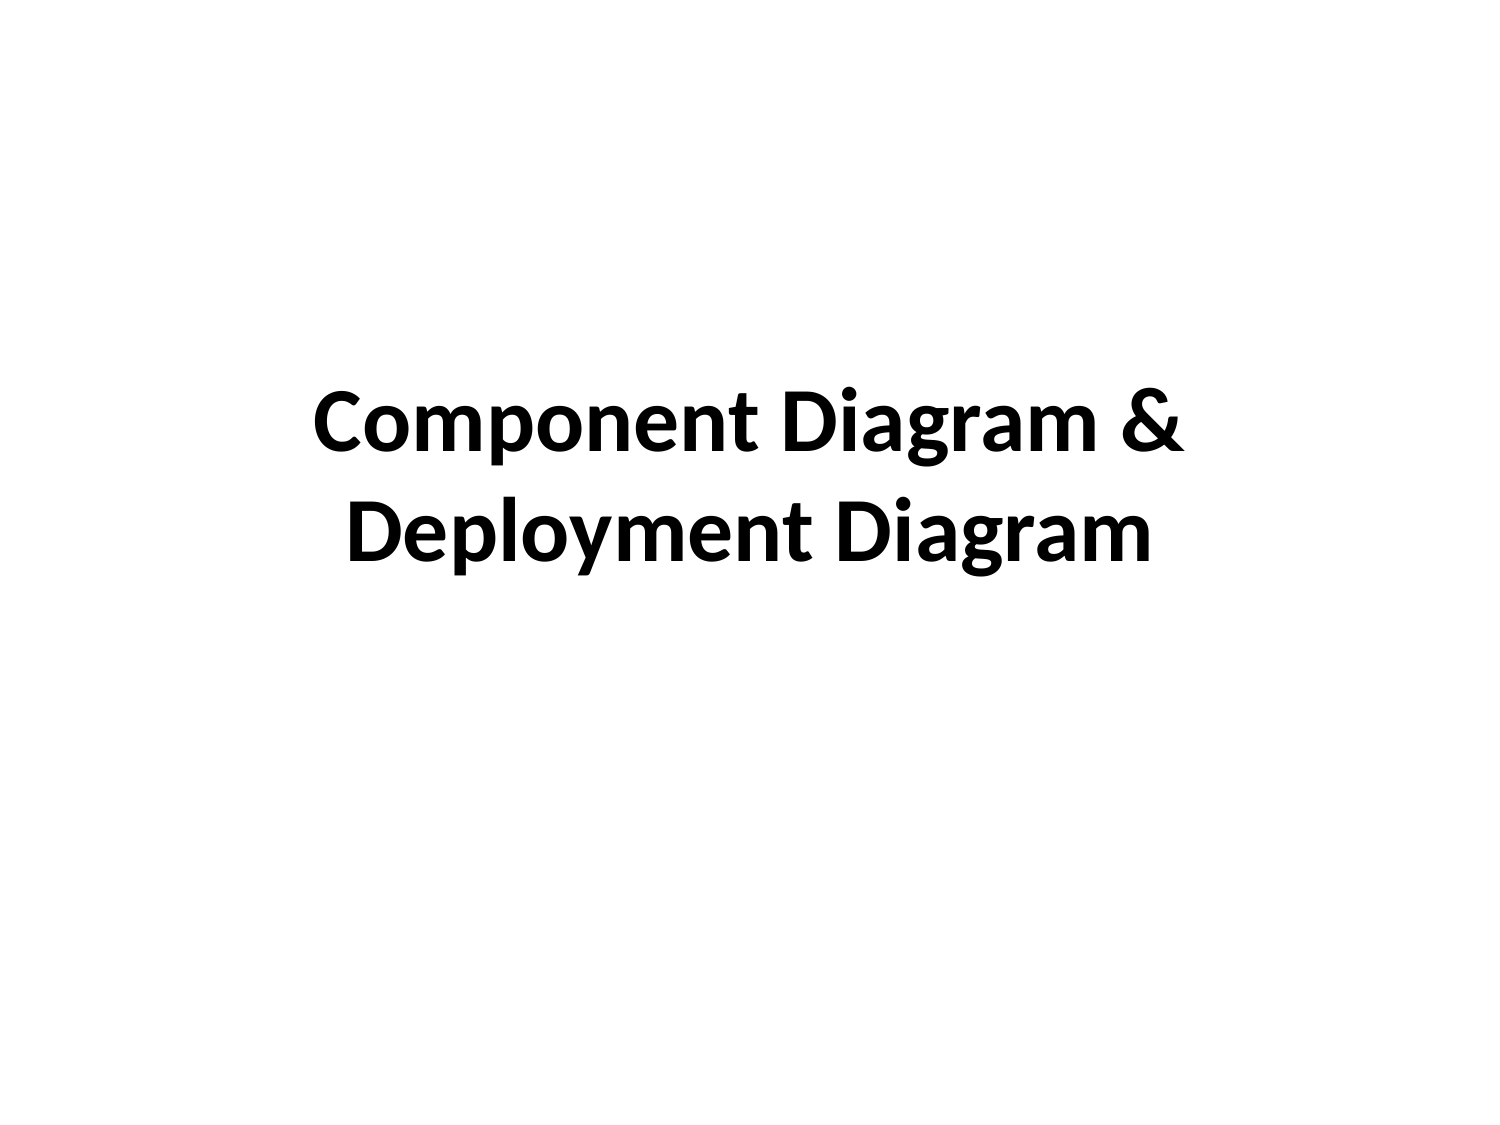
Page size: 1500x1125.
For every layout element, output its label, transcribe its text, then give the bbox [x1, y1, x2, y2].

title Component Diagram & Deployment Diagram [112, 349, 1388, 591]
